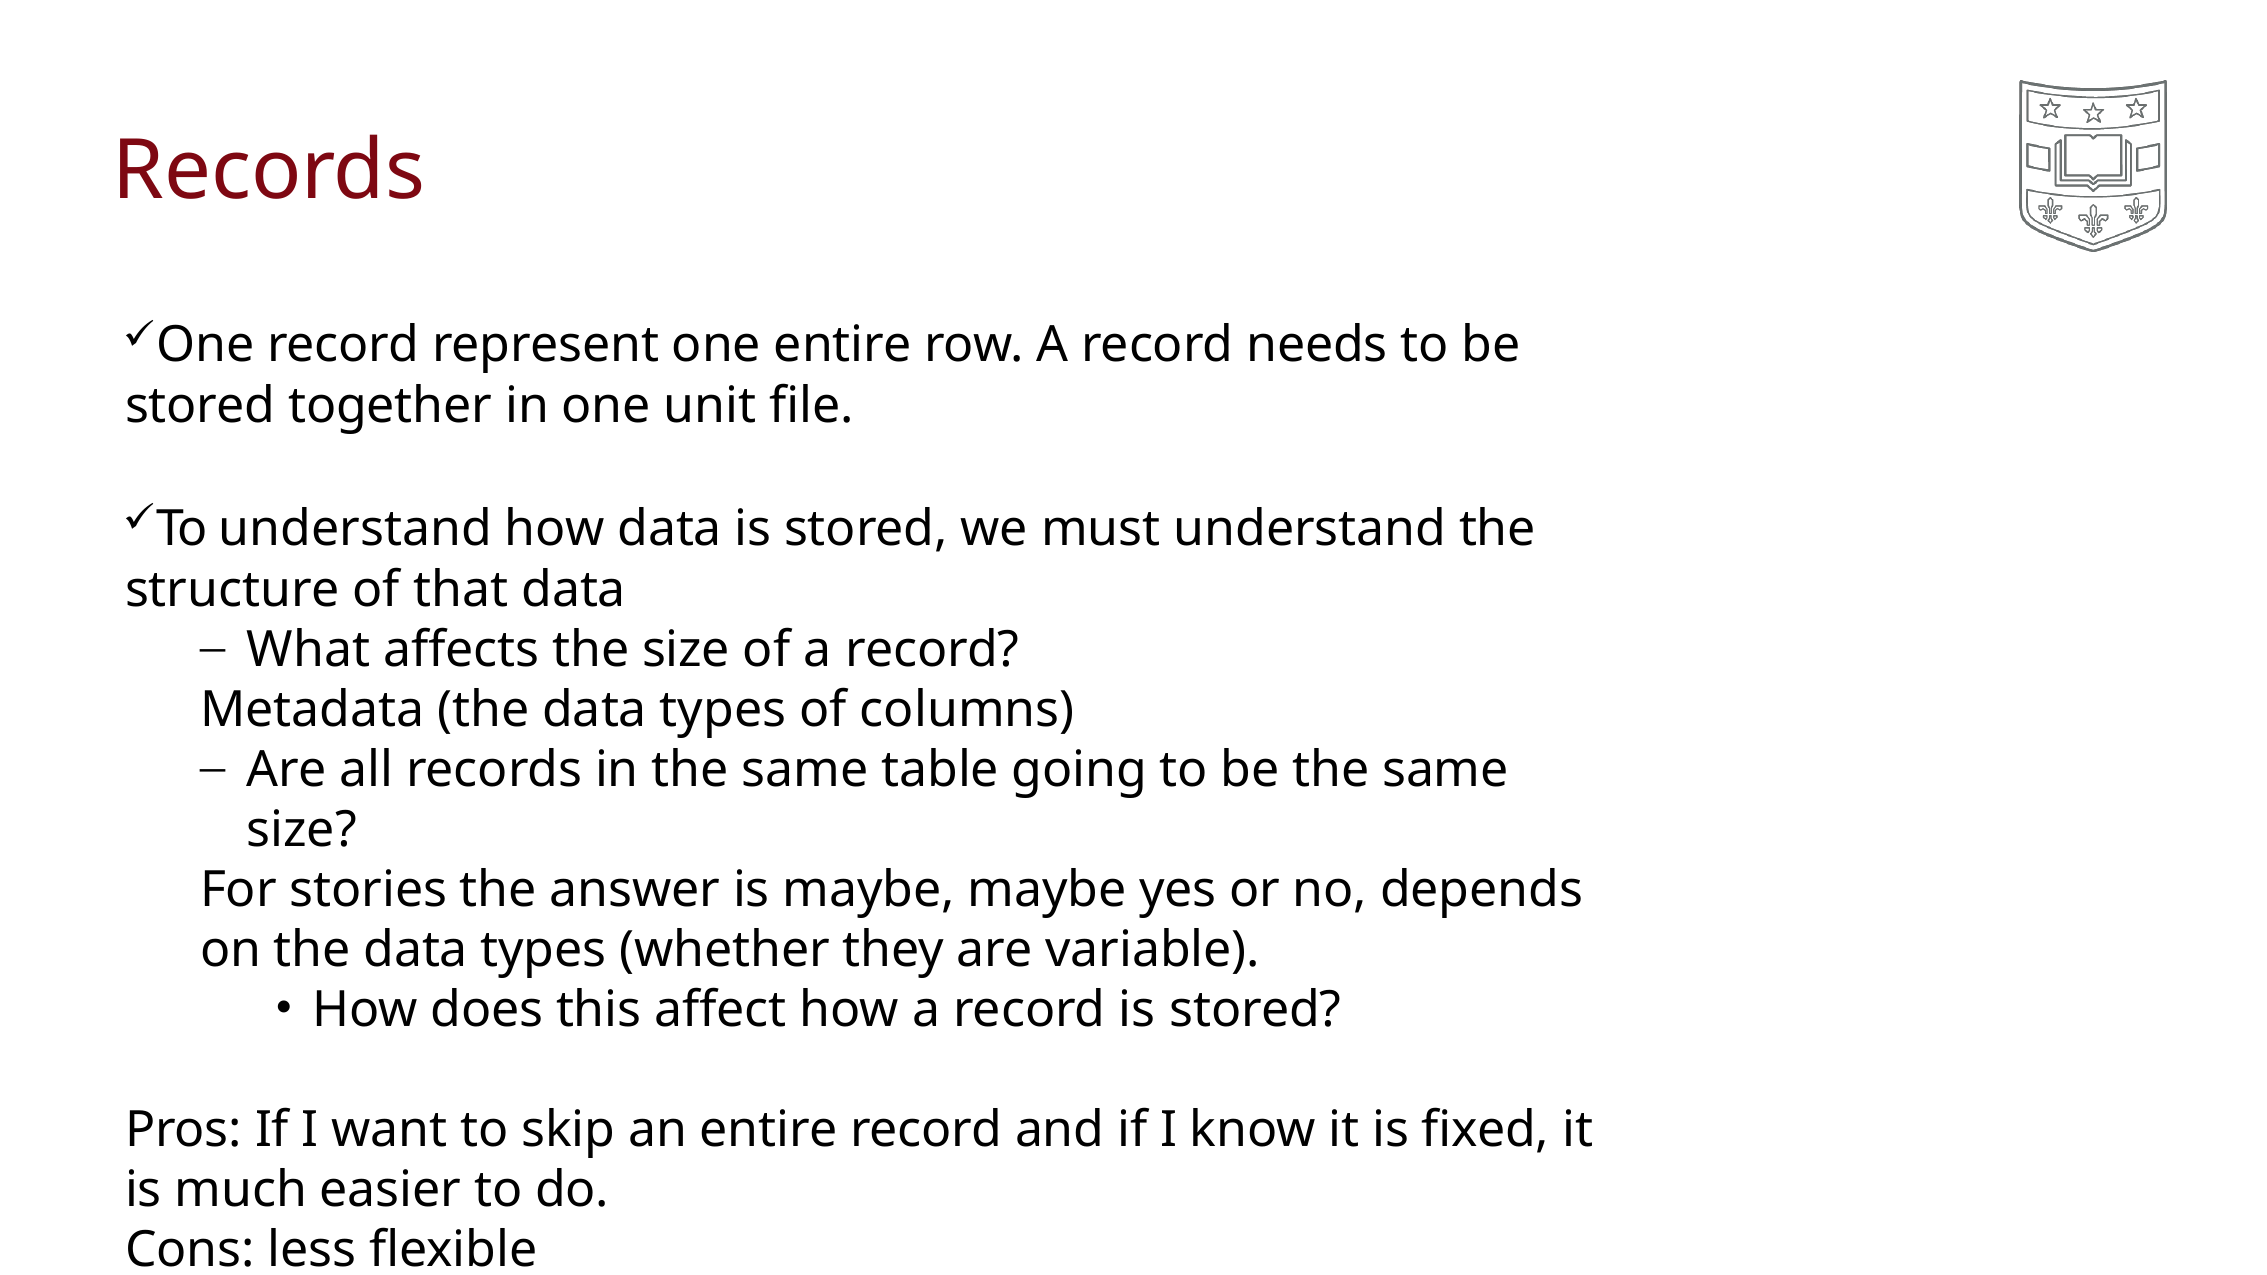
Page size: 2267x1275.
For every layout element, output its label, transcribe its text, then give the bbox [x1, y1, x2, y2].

title Records [110, 112, 445, 328]
text_box One record represent one entire row. A record needs to be stored together in one unit file. To understand how data is stored, we must understand the structure of that data What affects the size of a record? Metadata (the data types of columns) Are all records in the same table going to be the same size? For stories the answer is maybe, maybe yes or no, depends on the data types (whether they are variable). How does this affect how a record is stored? Pros: If I want to skip an entire record and if I know it is fixed, it is much easier to do. Cons: less flexible [122, 309, 1670, 1275]
picture [2019, 80, 2167, 252]
